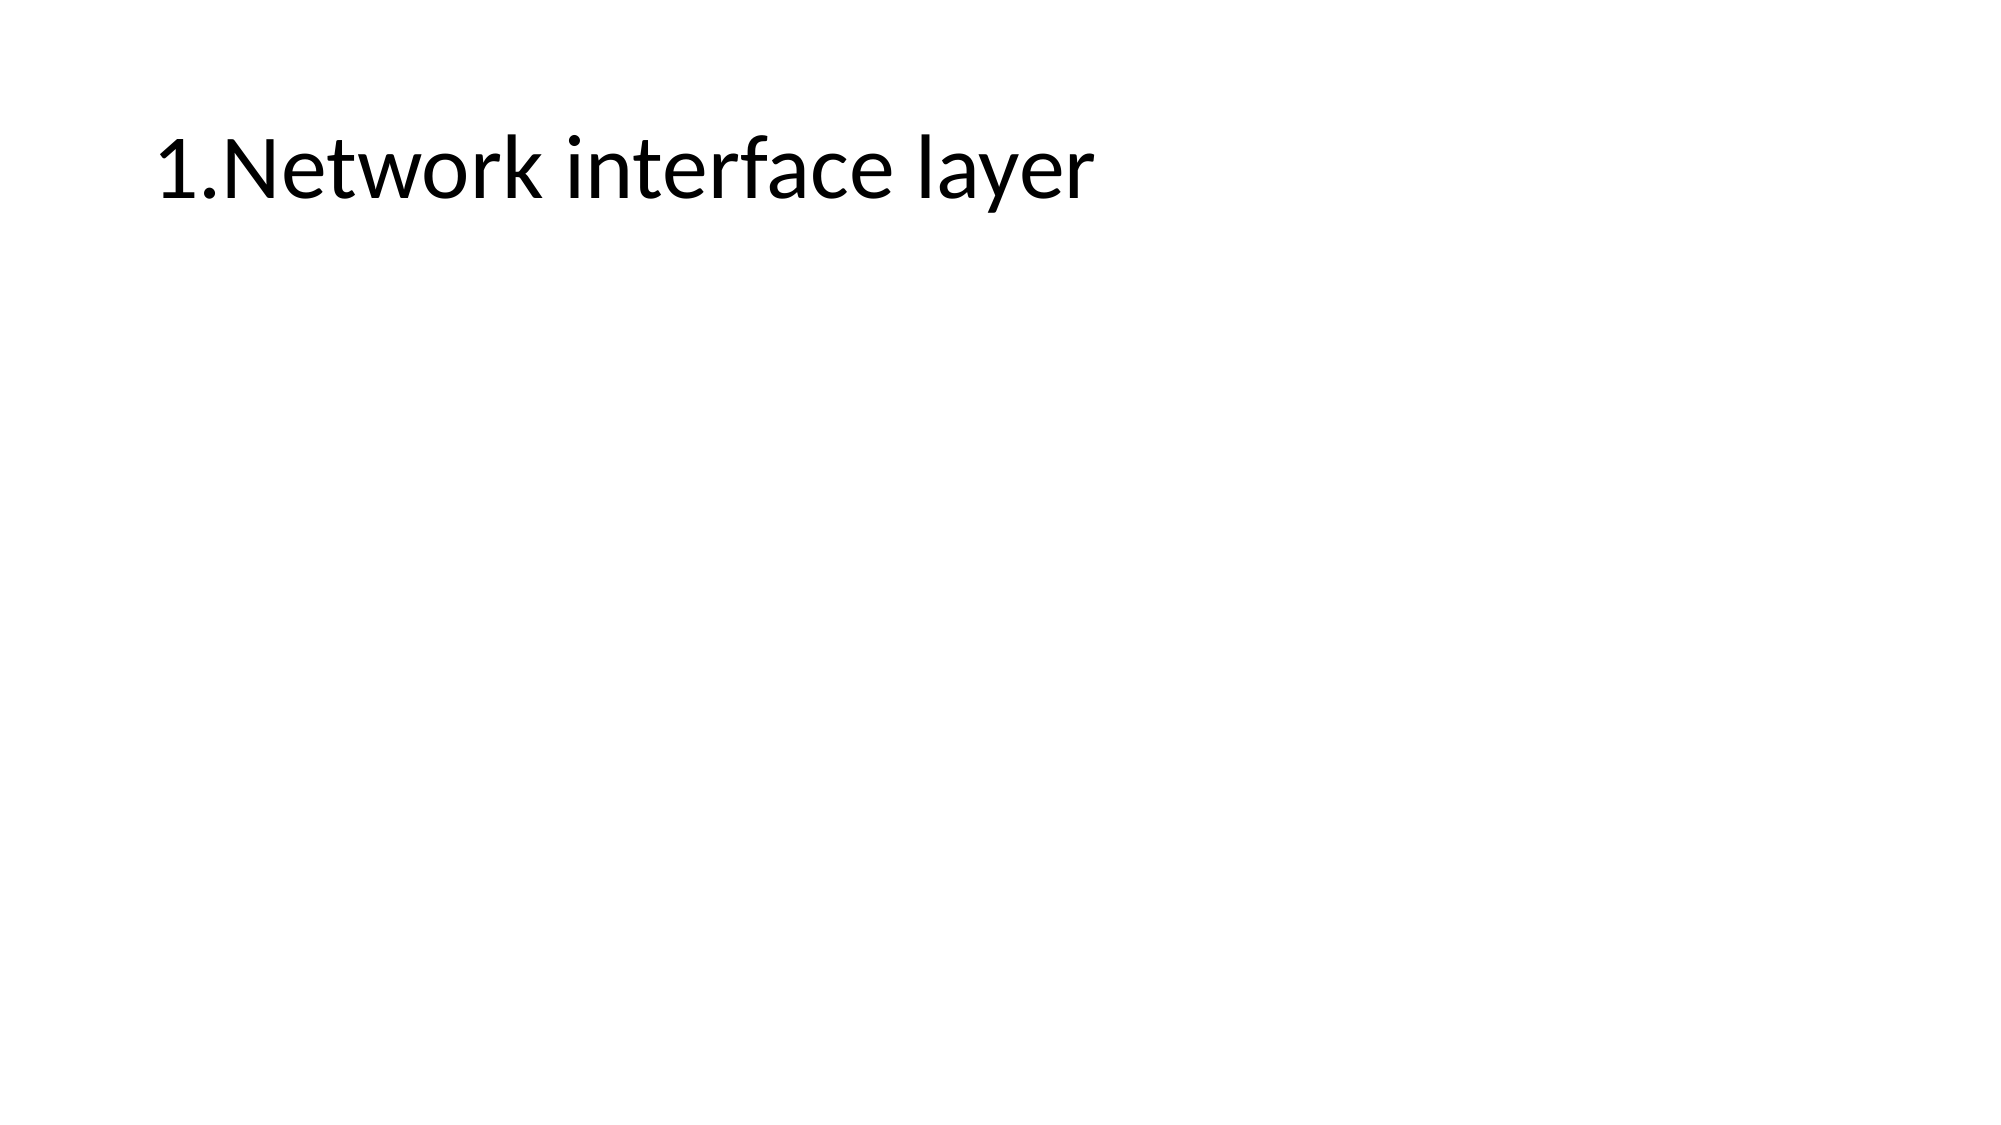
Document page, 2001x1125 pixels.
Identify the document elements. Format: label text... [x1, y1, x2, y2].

title 1.Network interface layer [137, 59, 1863, 278]
